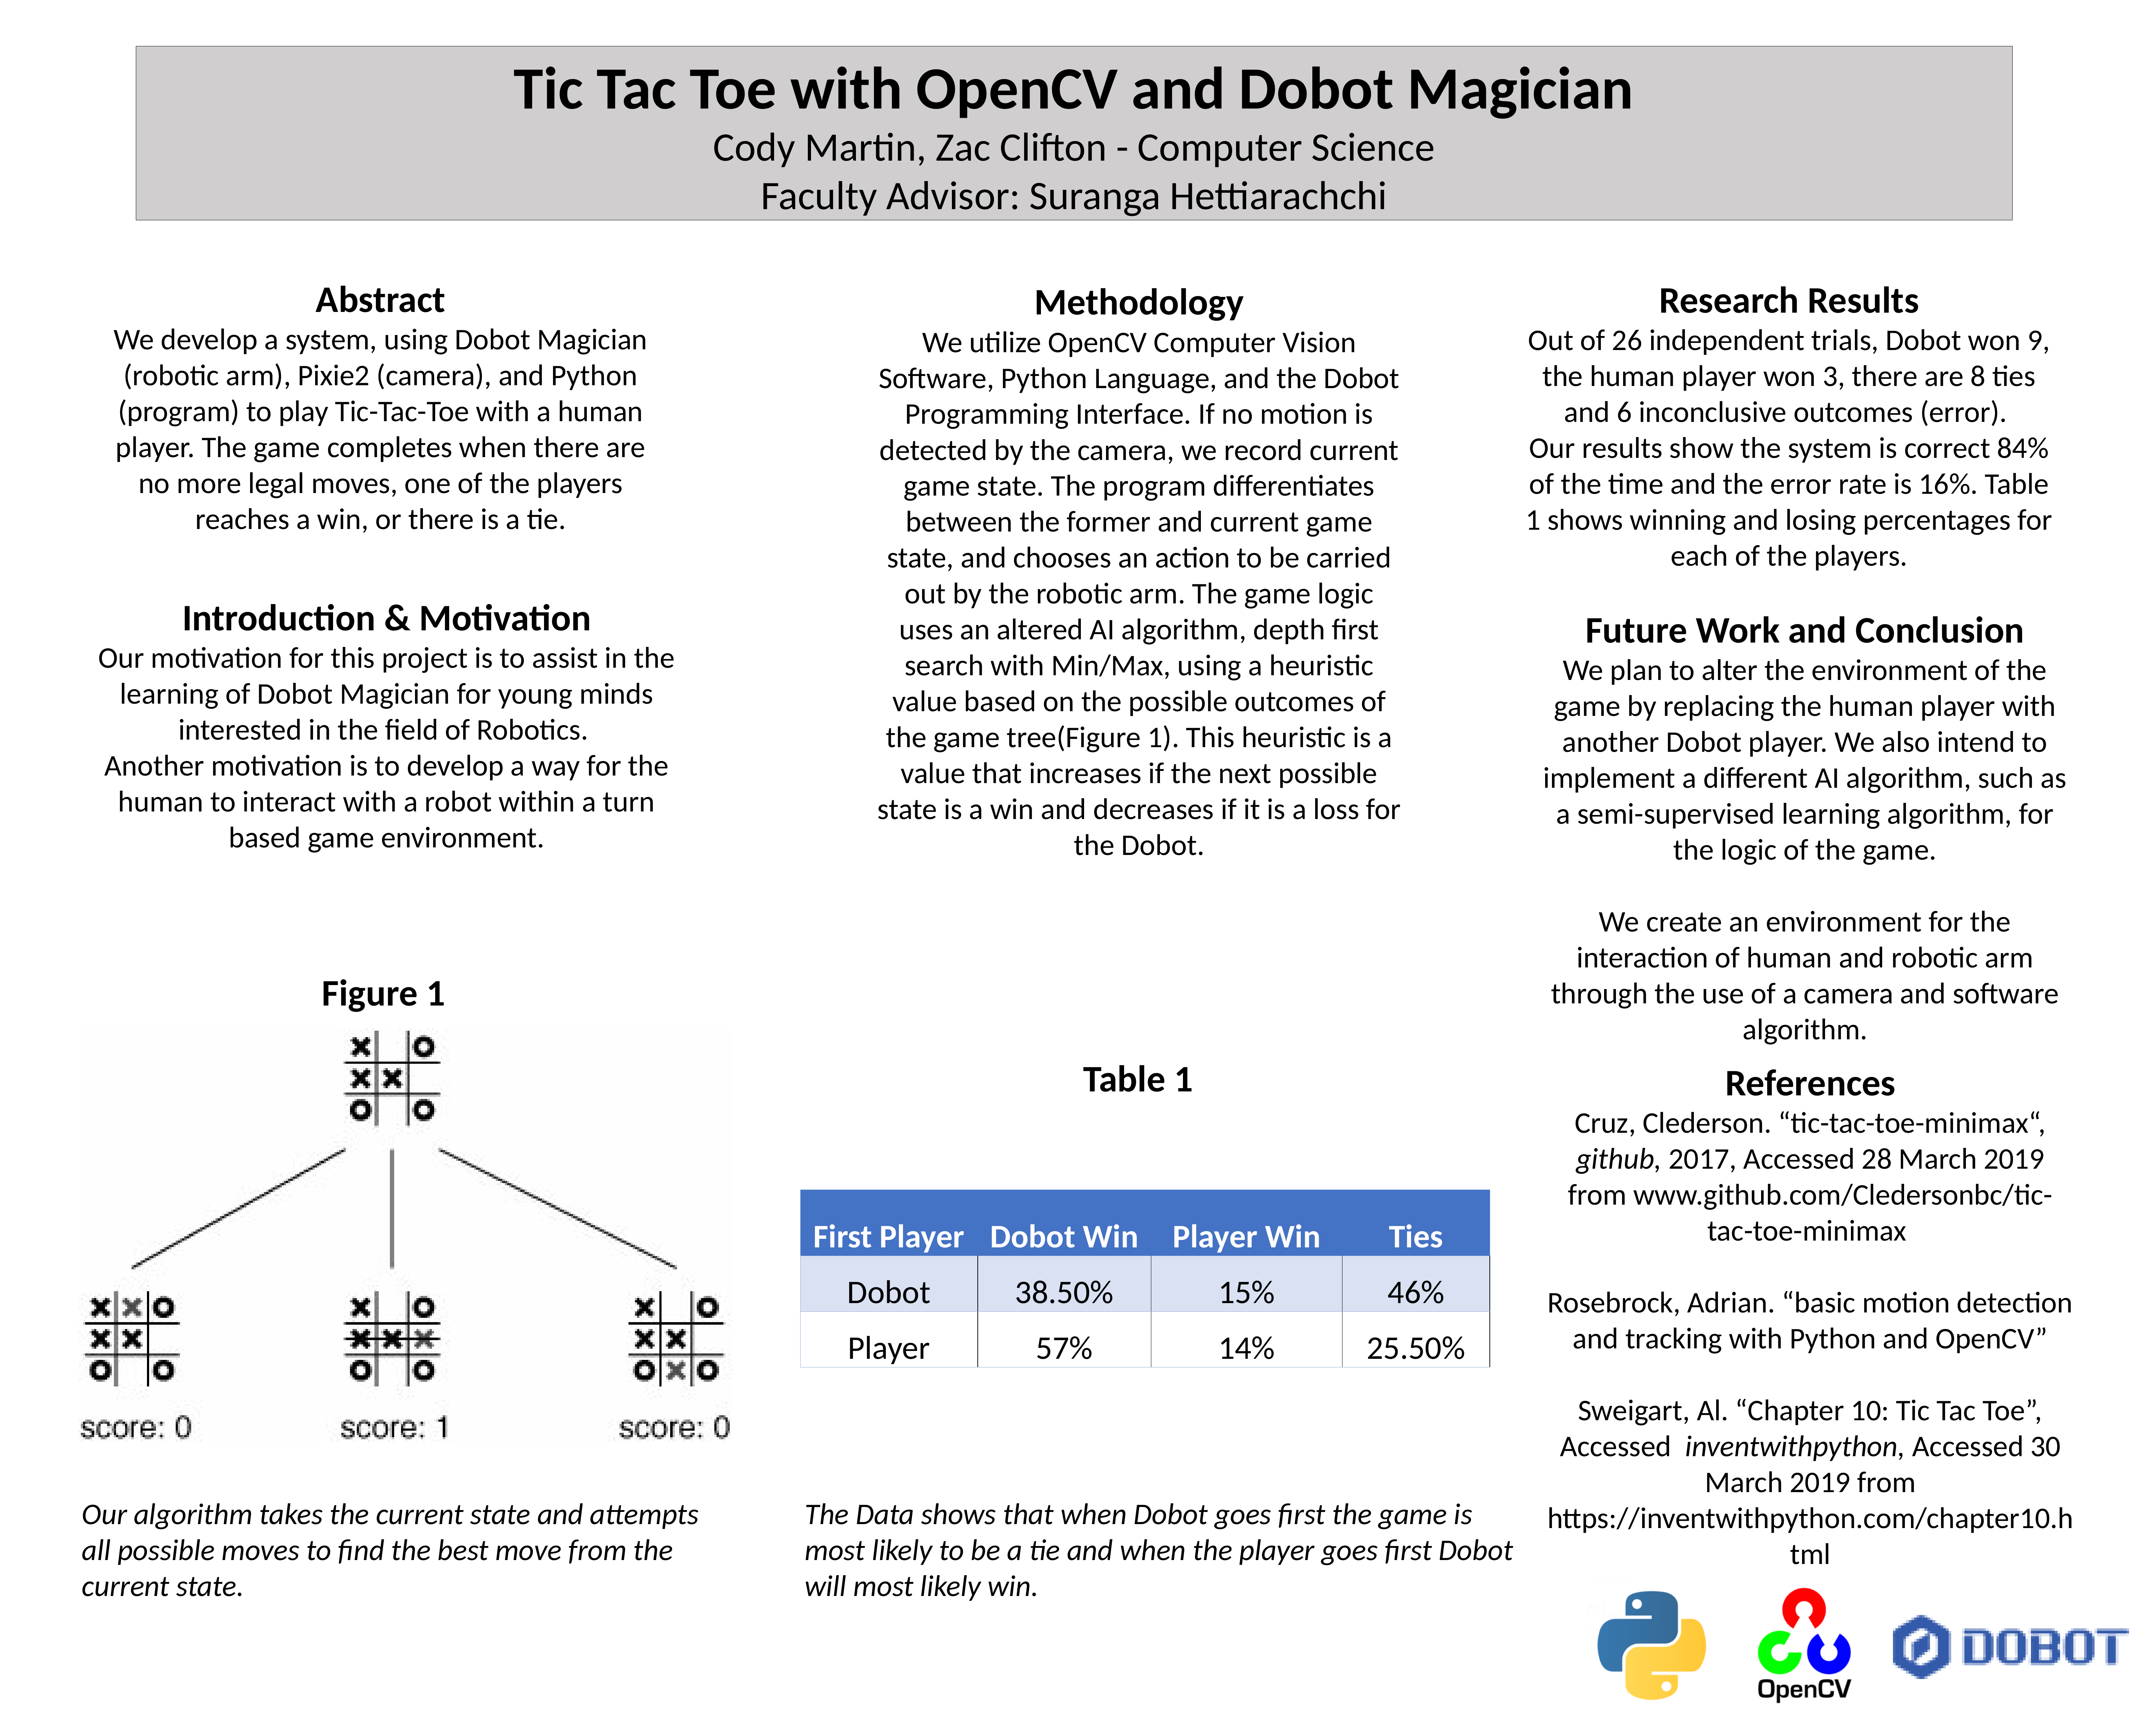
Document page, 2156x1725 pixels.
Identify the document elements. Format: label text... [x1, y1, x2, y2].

text_box References Cruz, Clederson. “tic-tac-toe-minimax“, github, 2017, Accessed 28 March 2019 from www.github.com/Cledersonbc/tic-tac-toe-minimax Rosebrock, Adrian. “basic motion detection and tracking with Python and OpenCV” Sweigart, Al. “Chapter 10: Tic Tac Toe”, Accessed inventwithpython, Accessed 30 March 2019 from https://inventwithpython.com/chapter10.html [1541, 1055, 2079, 1573]
table_header First Player [801, 1190, 978, 1256]
text_box Methodology We utilize OpenCV Computer Vision Software, Python Language, and the Dobot Programming Interface. If no motion is detected by the camera, we record current game state. The program differentiates between the former and current game state, and chooses an action to be carried out by the robotic arm. The game logic uses an altered AI algorithm, depth first search with Min/Max, using a heuristic value based on the possible outcomes of the game tree(Figure 1). This heuristic is a value that increases if the next possible state is a win and decreases if it is a loss for the Dobot. [870, 275, 1409, 864]
text_box Introduction & Motivation Our motivation for this project is to assist in the learning of Dobot Magician for young minds interested in the field of Robotics. Another motivation is to develop a way for the human to interact with a robot within a turn based game environment. [79, 590, 695, 856]
table_cell 38.50% [978, 1256, 1151, 1311]
table_header Dobot Win [978, 1190, 1151, 1256]
table_header Ties [1342, 1190, 1490, 1256]
picture [1726, 1567, 1884, 1724]
picture [1587, 1581, 1717, 1710]
table_cell 15% [1151, 1256, 1342, 1311]
picture [1893, 1615, 2132, 1679]
text_box Figure 1 [317, 965, 457, 1016]
text_box Tic Tac Toe with OpenCV and Dobot Magician Cody Martin, Zac Clifton - Computer Science Faculty Advisor: Suranga Hettiarachchi [136, 46, 2013, 220]
table_cell 14% [1151, 1312, 1342, 1367]
table_cell 25.50% [1342, 1312, 1489, 1367]
text_box Future Work and Conclusion We plan to alter the environment of the game by replacing the human player with another Dobot player. We also intend to implement a different AI algorithm, such as a semi-supervised learning algorithm, for the logic of the game. We create an environment for the interaction of human and robotic arm through the use of a camera and software algorithm. [1536, 602, 2074, 1048]
table_cell Player [801, 1312, 977, 1367]
picture [79, 1029, 732, 1442]
text_box Our algorithm takes the current state and attempts all possible moves to find the best move from the current state. [77, 1491, 730, 1605]
text_box The Data shows that when Dobot goes first the game is most likely to be a tie and when the player goes first Dobot will most likely win. [799, 1491, 1537, 1605]
text_box Table 1 [1078, 1051, 1224, 1102]
text_box Research Results Out of 26 independent trials, Dobot won 9, the human player won 3, there are 8 ties and 6 inconclusive outcomes (error). Our results show the system is correct 84% of the time and the error rate is 16%. Table 1 shows winning and losing percentages for each of the players. [1516, 273, 2062, 575]
text_box Abstract We develop a system, using Dobot Magician (robotic arm), Pixie2 (camera), and Python (program) to play Tic-Tac-Toe with a human player. The game completes when there are no more legal moves, one of the players reaches a win, or there is a tie. [108, 272, 654, 538]
table_cell 57% [978, 1312, 1151, 1367]
table_header Player Win [1151, 1190, 1342, 1256]
table_cell Dobot [801, 1256, 977, 1311]
table_cell 46% [1342, 1256, 1489, 1311]
